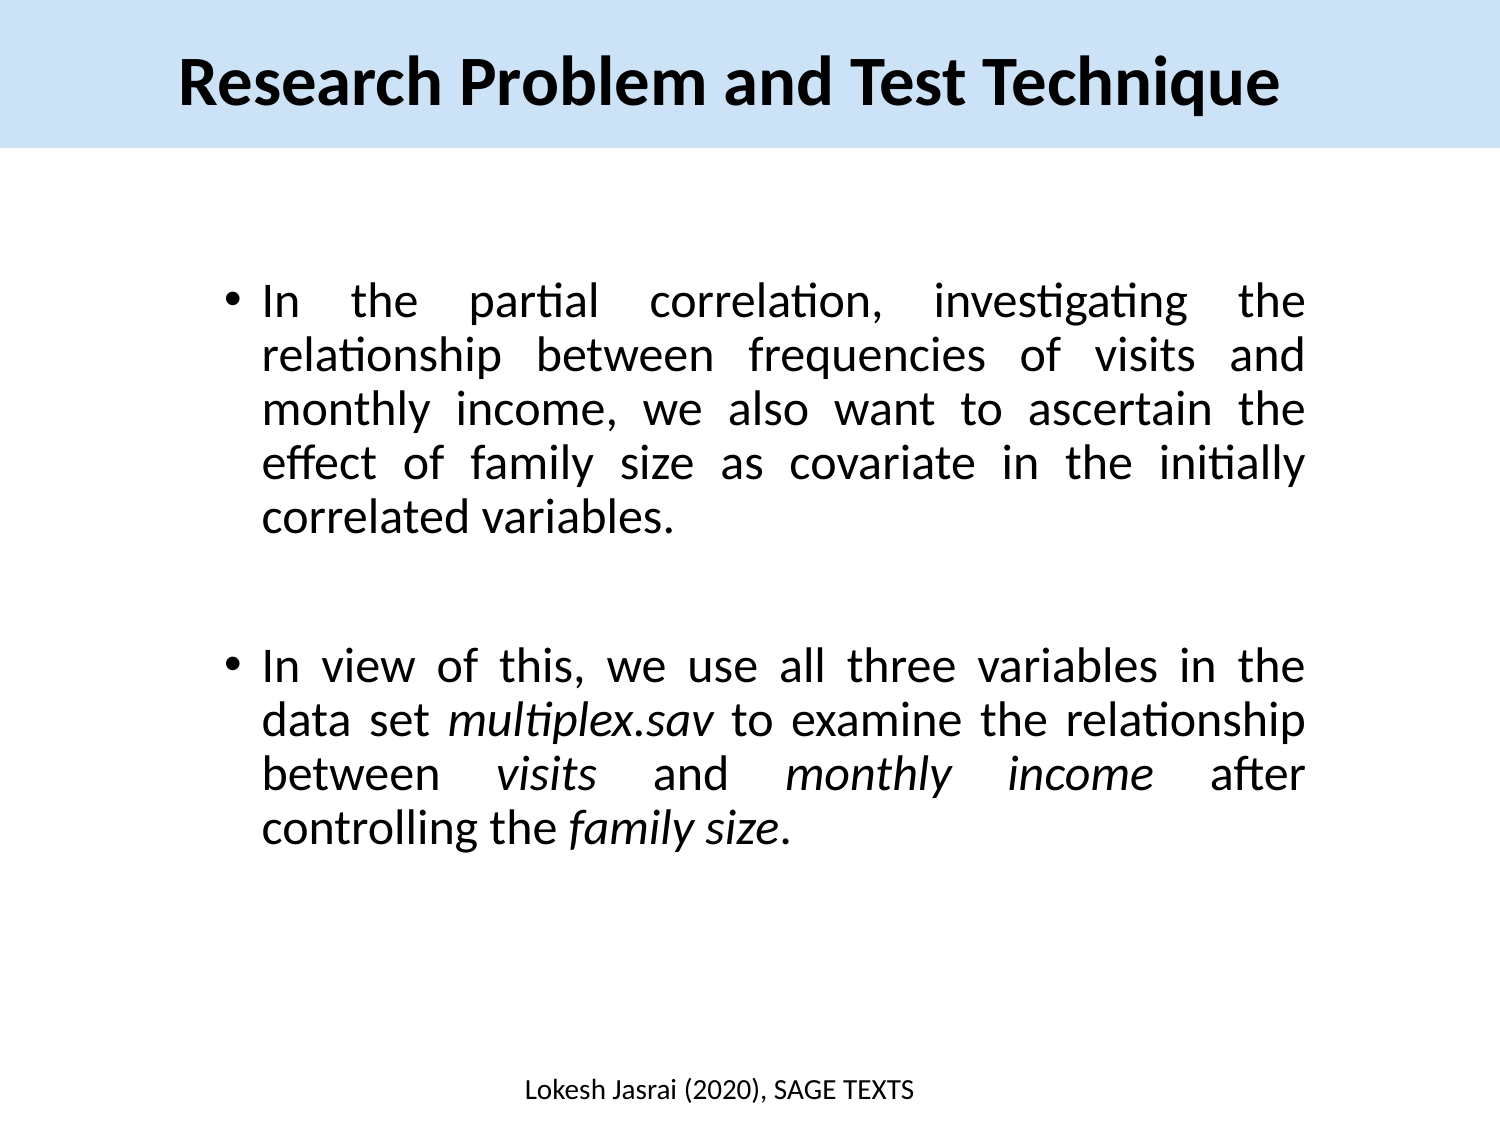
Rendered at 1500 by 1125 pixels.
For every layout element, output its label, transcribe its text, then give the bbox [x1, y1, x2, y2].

text_box Research Problem and Test Technique [140, 37, 1321, 128]
text_box In the partial correlation, investigating the relationship between frequencies of visits and monthly income, we also want to ascertain the effect of family size as covariate in the initially correlated variables. In view of this, we use all three variables in the data set multiplex.sav to examine the relationship between visits and monthly income after controlling the family size. [209, 266, 1322, 843]
footer Lokesh Jasrai (2020), SAGE TEXTS [452, 1063, 988, 1124]
picture [0, 0, 1500, 1125]
